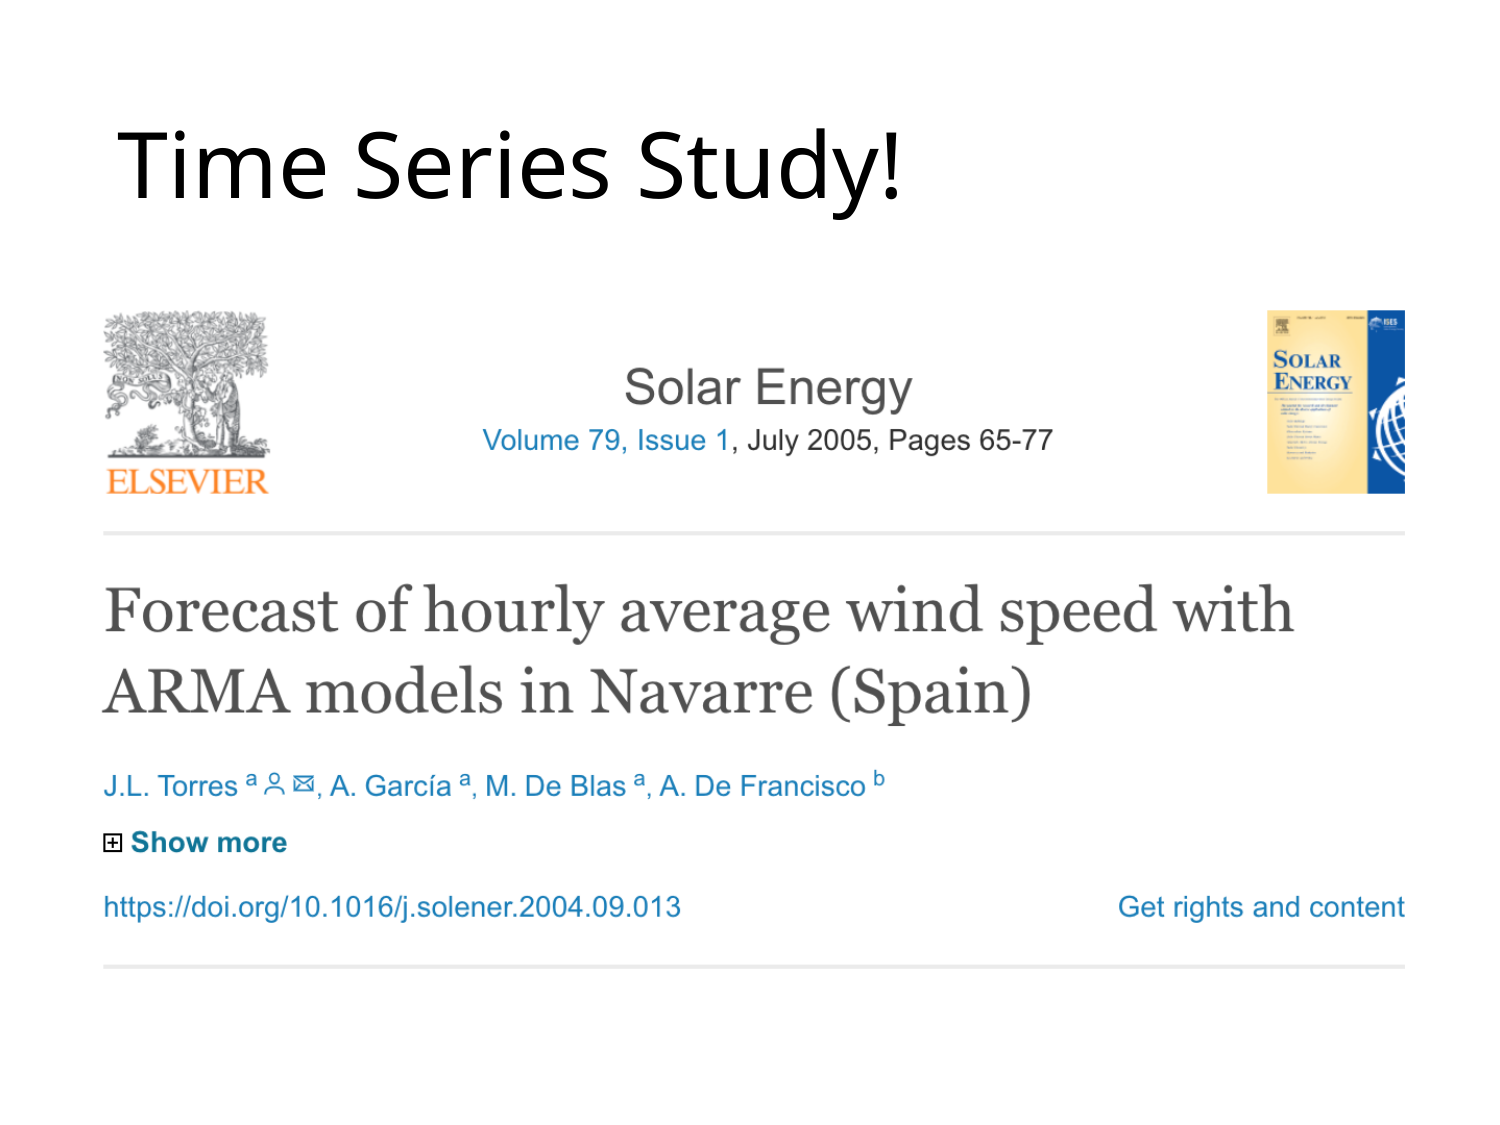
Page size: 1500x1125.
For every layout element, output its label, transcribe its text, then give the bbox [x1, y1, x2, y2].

picture [70, 277, 1430, 999]
text_box Time Series Study! [103, 59, 1397, 275]
